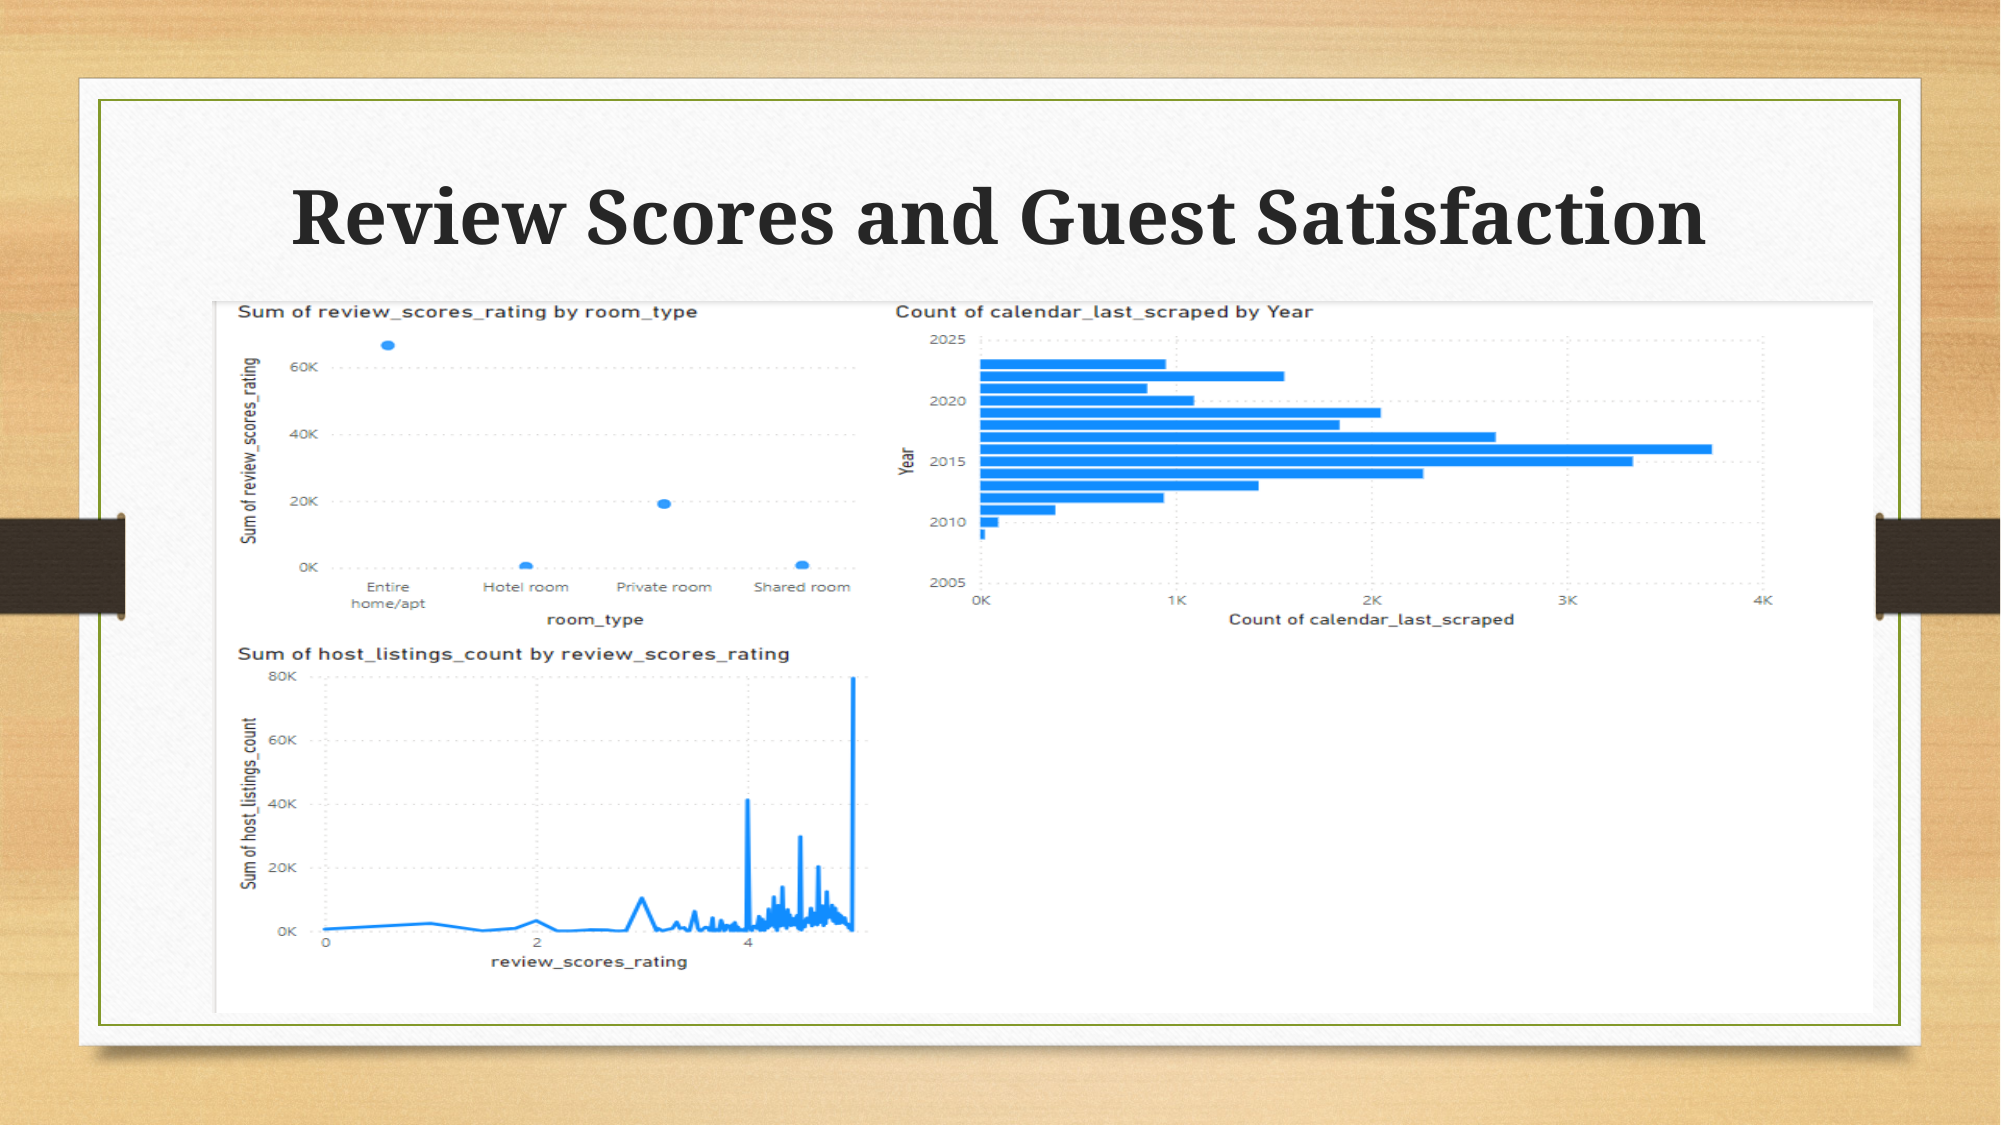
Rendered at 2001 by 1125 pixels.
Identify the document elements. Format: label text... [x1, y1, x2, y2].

picture [0, 0, 2001, 1125]
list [212, 301, 1873, 1014]
title Review Scores and Guest Satisfaction [212, 161, 1788, 268]
